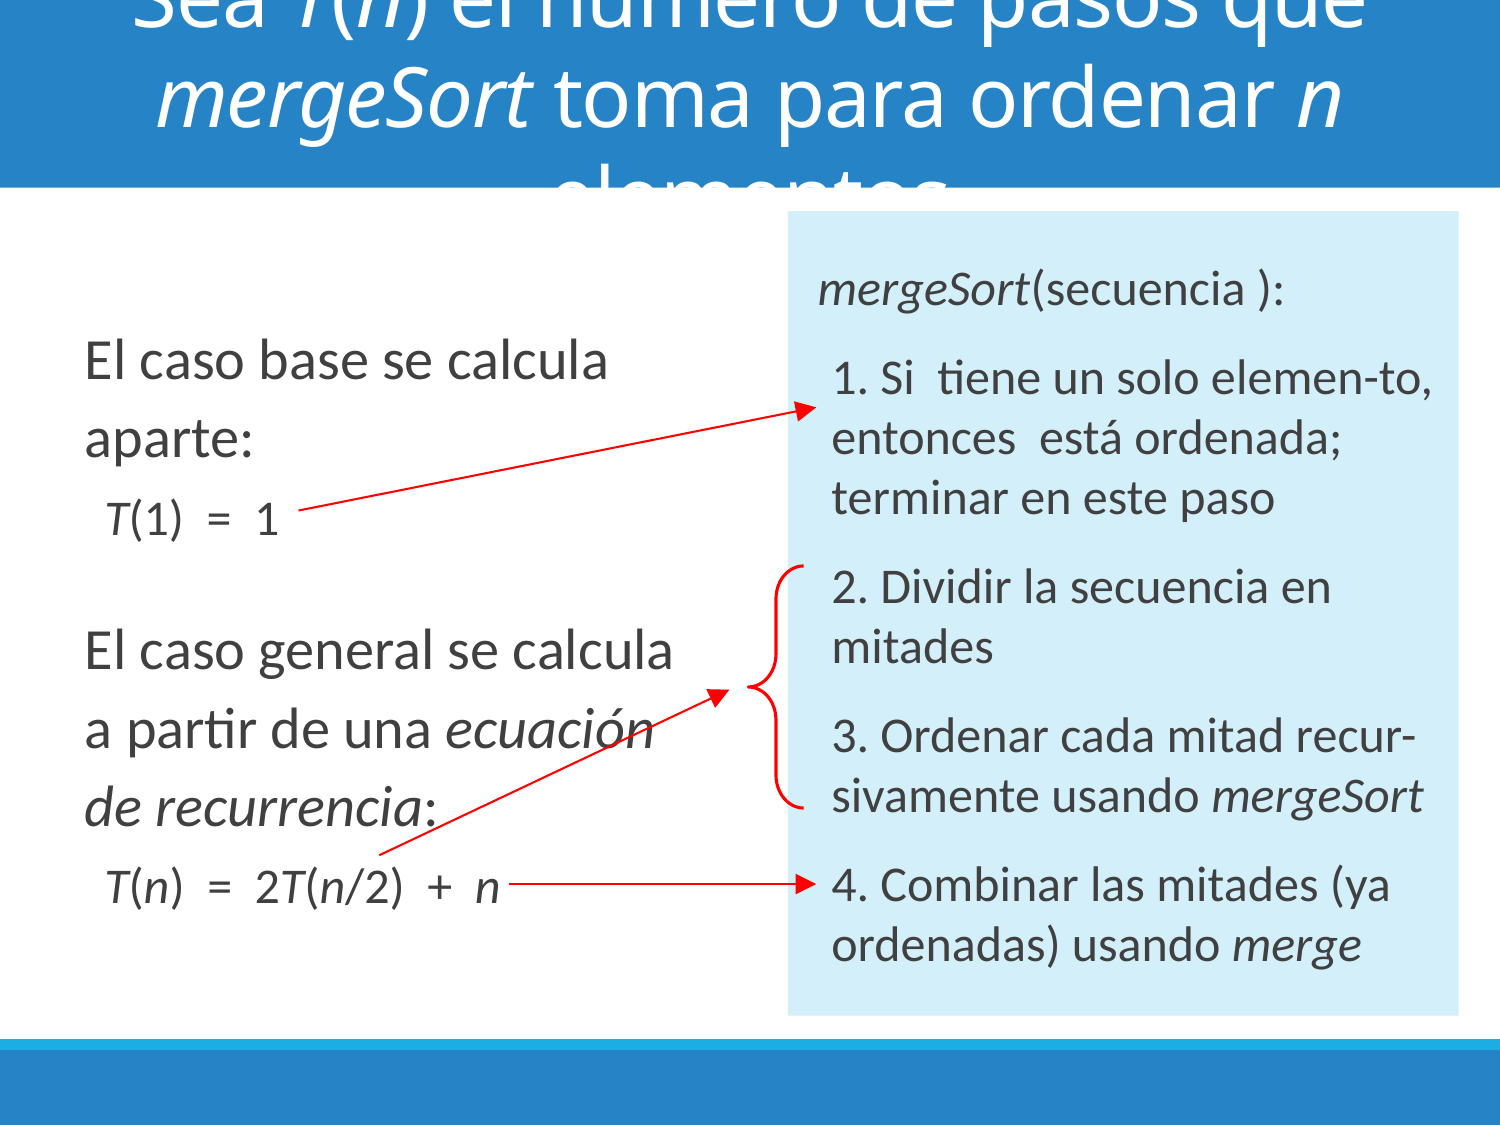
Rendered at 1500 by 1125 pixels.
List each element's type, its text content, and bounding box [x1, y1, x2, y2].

text_box [747, 564, 804, 810]
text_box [378, 689, 730, 856]
list El caso base se calcula aparte: T(1) = 1 El caso general se calcula a partir de una ecuación de recurrencia: T(n) = 2T(n/2) + n [41, 211, 713, 1016]
title Sea T(n) el número de pasos que mergeSort toma para ordenar n elementos [41, 0, 1459, 188]
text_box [298, 406, 817, 512]
